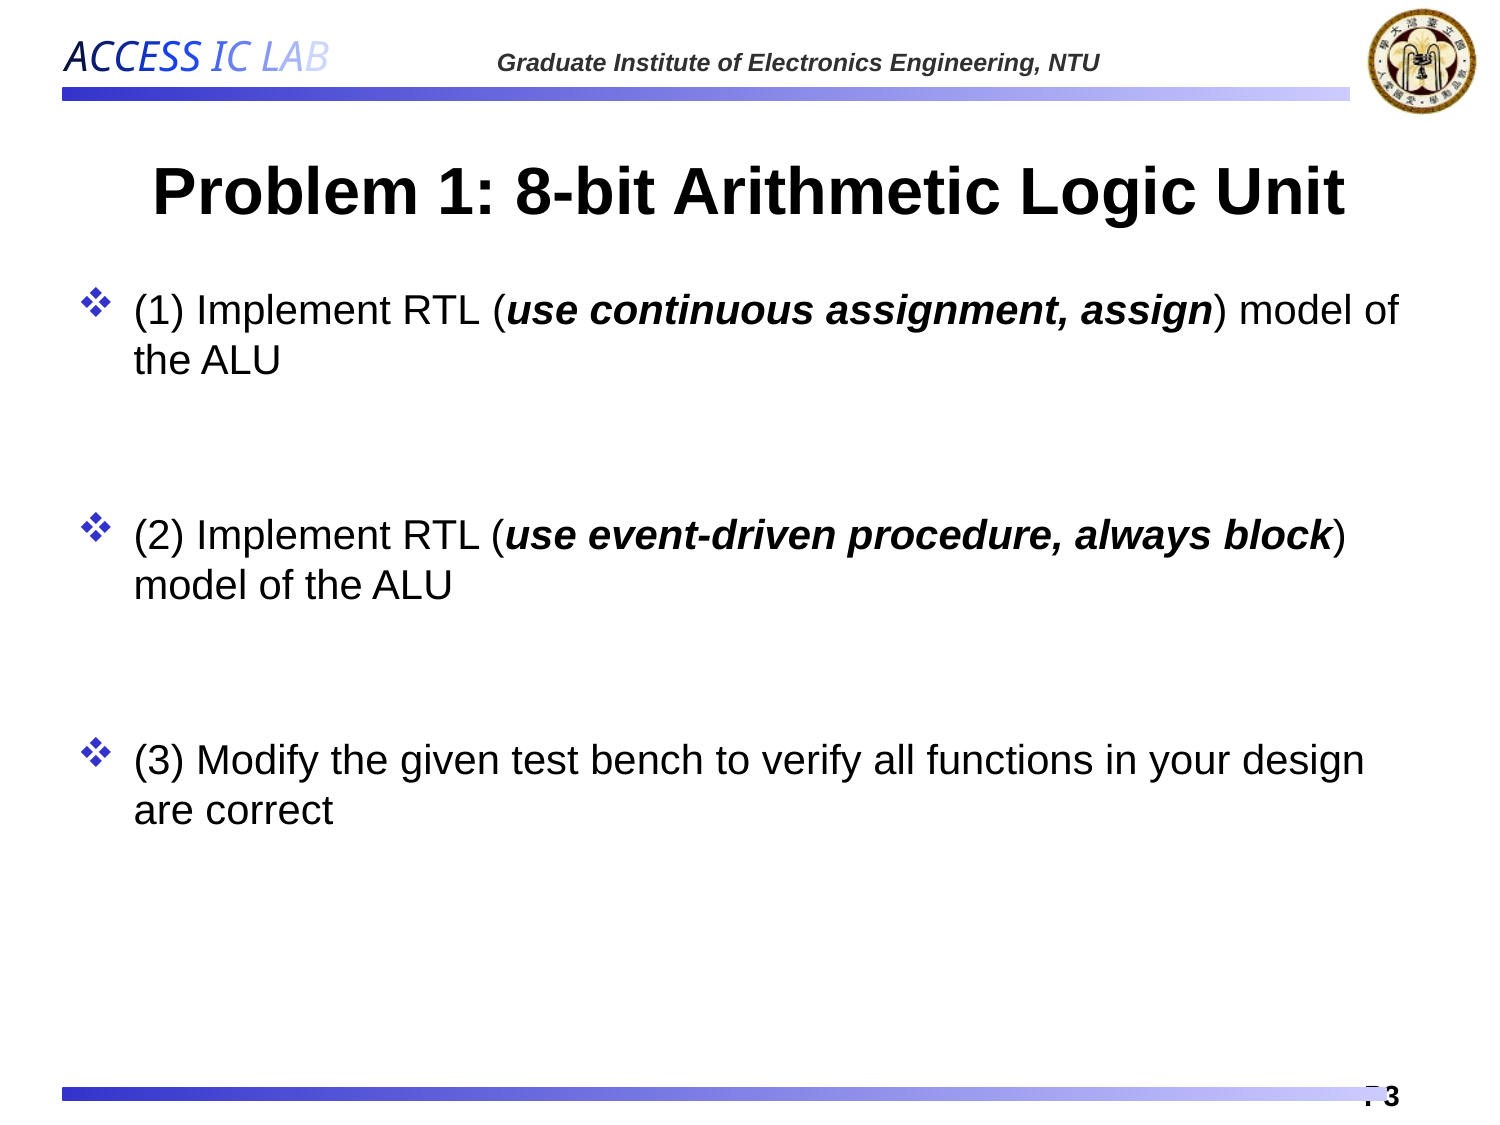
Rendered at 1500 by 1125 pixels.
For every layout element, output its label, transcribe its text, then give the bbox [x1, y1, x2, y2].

title Problem 1: 8-bit Arithmetic Logic Unit [62, 124, 1438, 251]
picture [1359, 0, 1488, 125]
list (1) Implement RTL (use continuous assignment, assign) model of the ALU (2) Implement RTL (use event-driven procedure, always block) model of the ALU (3) Modify the given test bench to verify all functions in your design are correct [62, 275, 1438, 1063]
